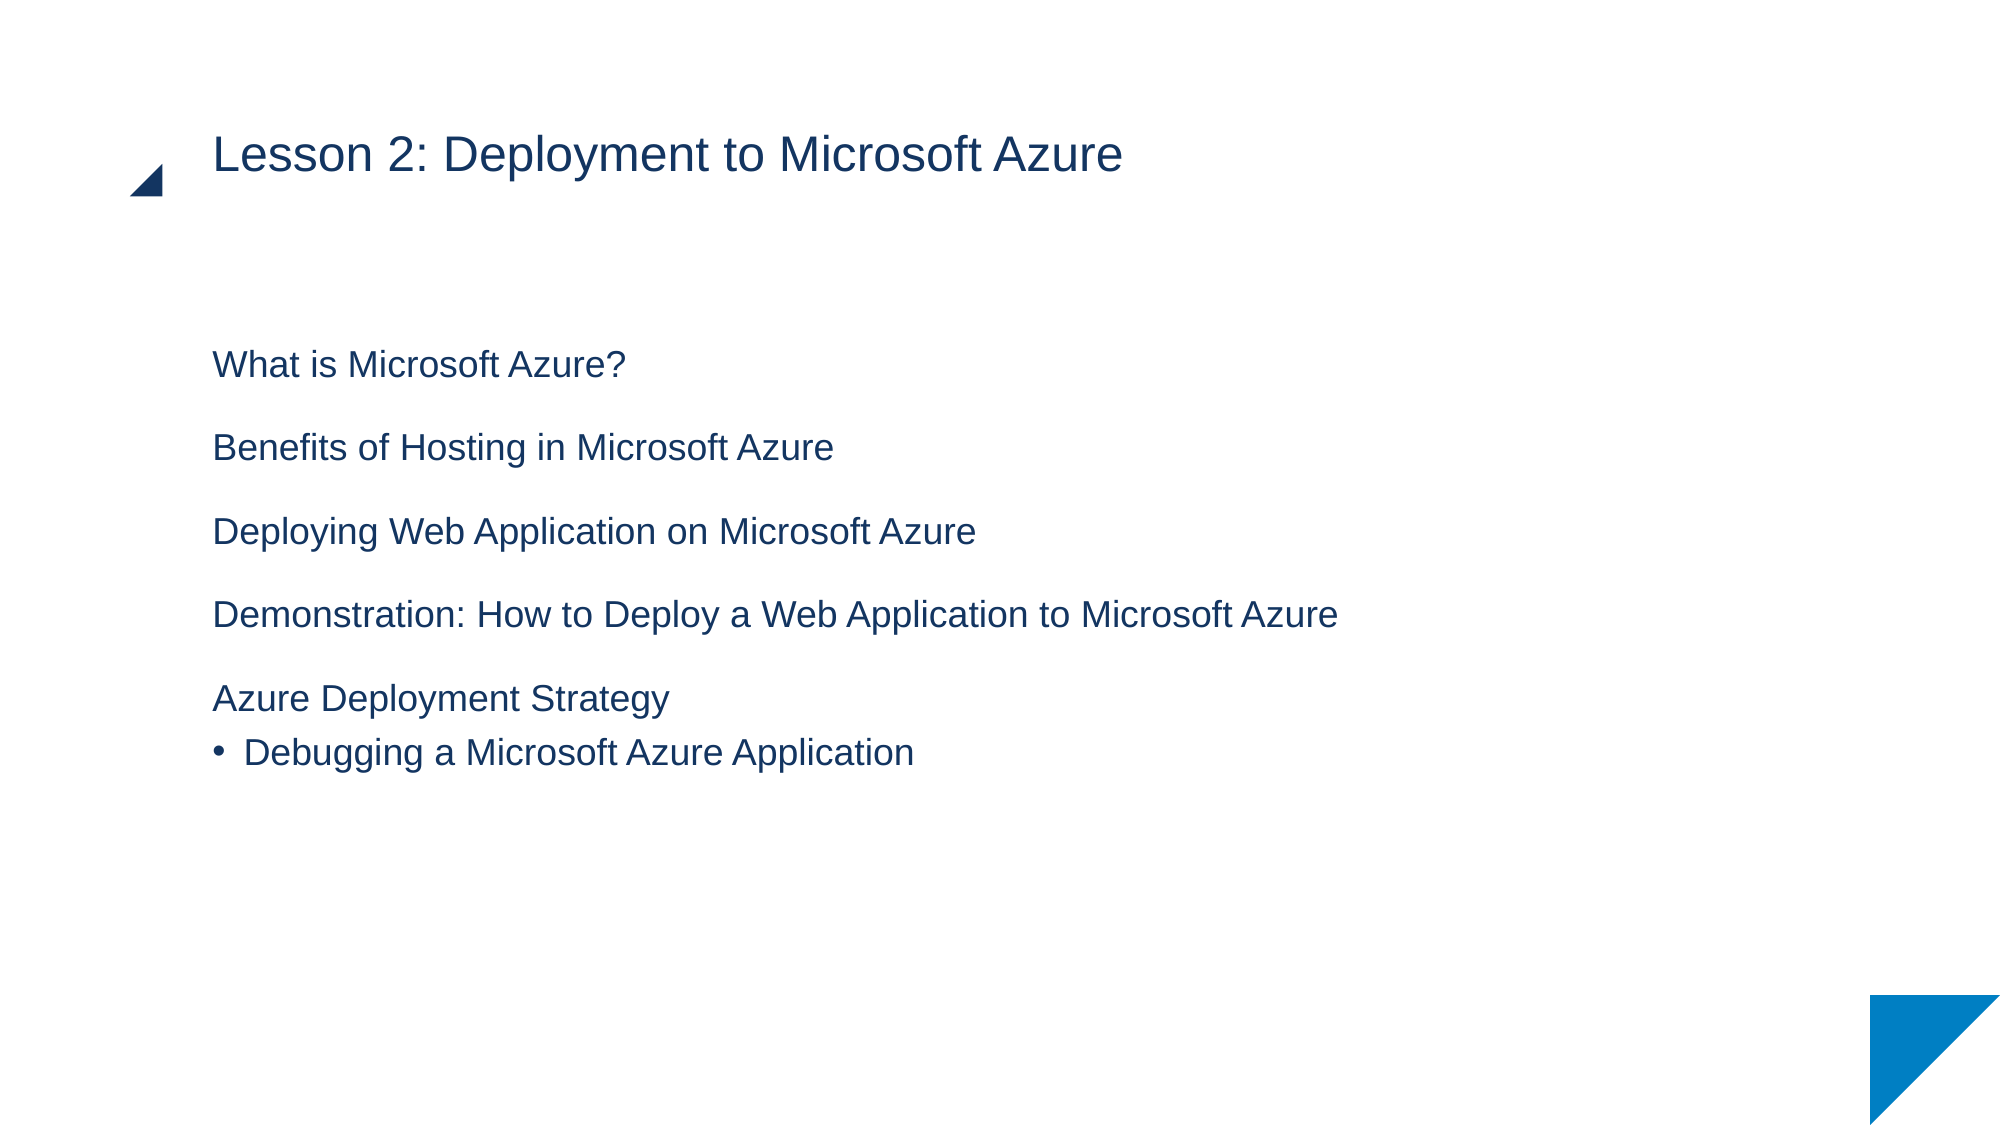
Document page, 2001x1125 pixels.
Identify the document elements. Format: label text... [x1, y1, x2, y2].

list What is Microsoft Azure? Benefits of Hosting in Microsoft Azure Deploying Web Application on Microsoft Azure Demonstration: How to Deploy a Web Application to Microsoft Azure Azure Deployment Strategy Debugging a Microsoft Azure Application [212, 331, 1831, 1010]
title Lesson 2: Deployment to Microsoft Azure [212, 118, 1831, 331]
